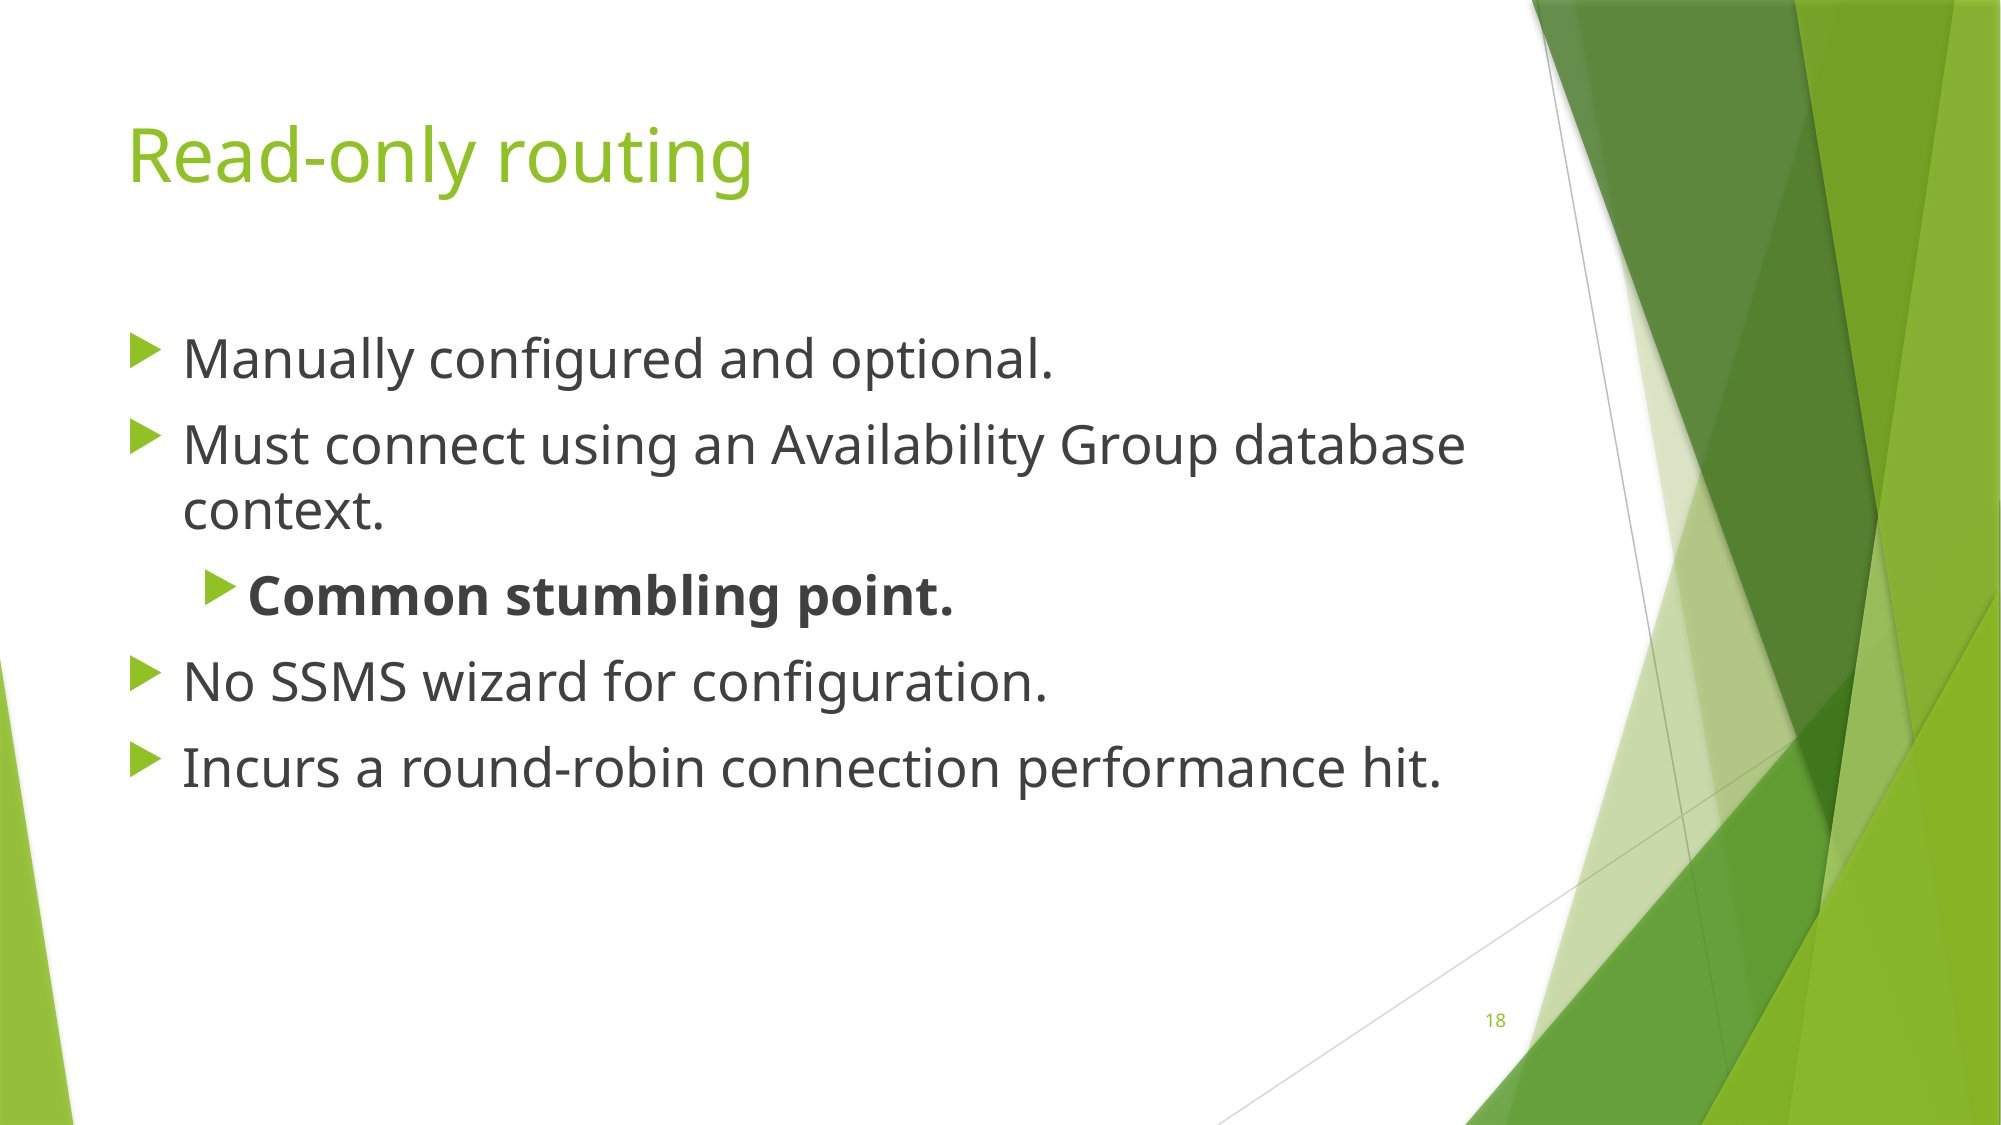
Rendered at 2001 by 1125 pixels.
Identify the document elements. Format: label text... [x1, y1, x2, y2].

title Read-only routing [111, 99, 1522, 316]
list Manually configured and optional. Must connect using an Availability Group database context. Common stumbling point. No SSMS wizard for configuration. Incurs a round-robin connection performance hit. [111, 316, 1522, 991]
slide_number 18 [1409, 991, 1522, 1051]
